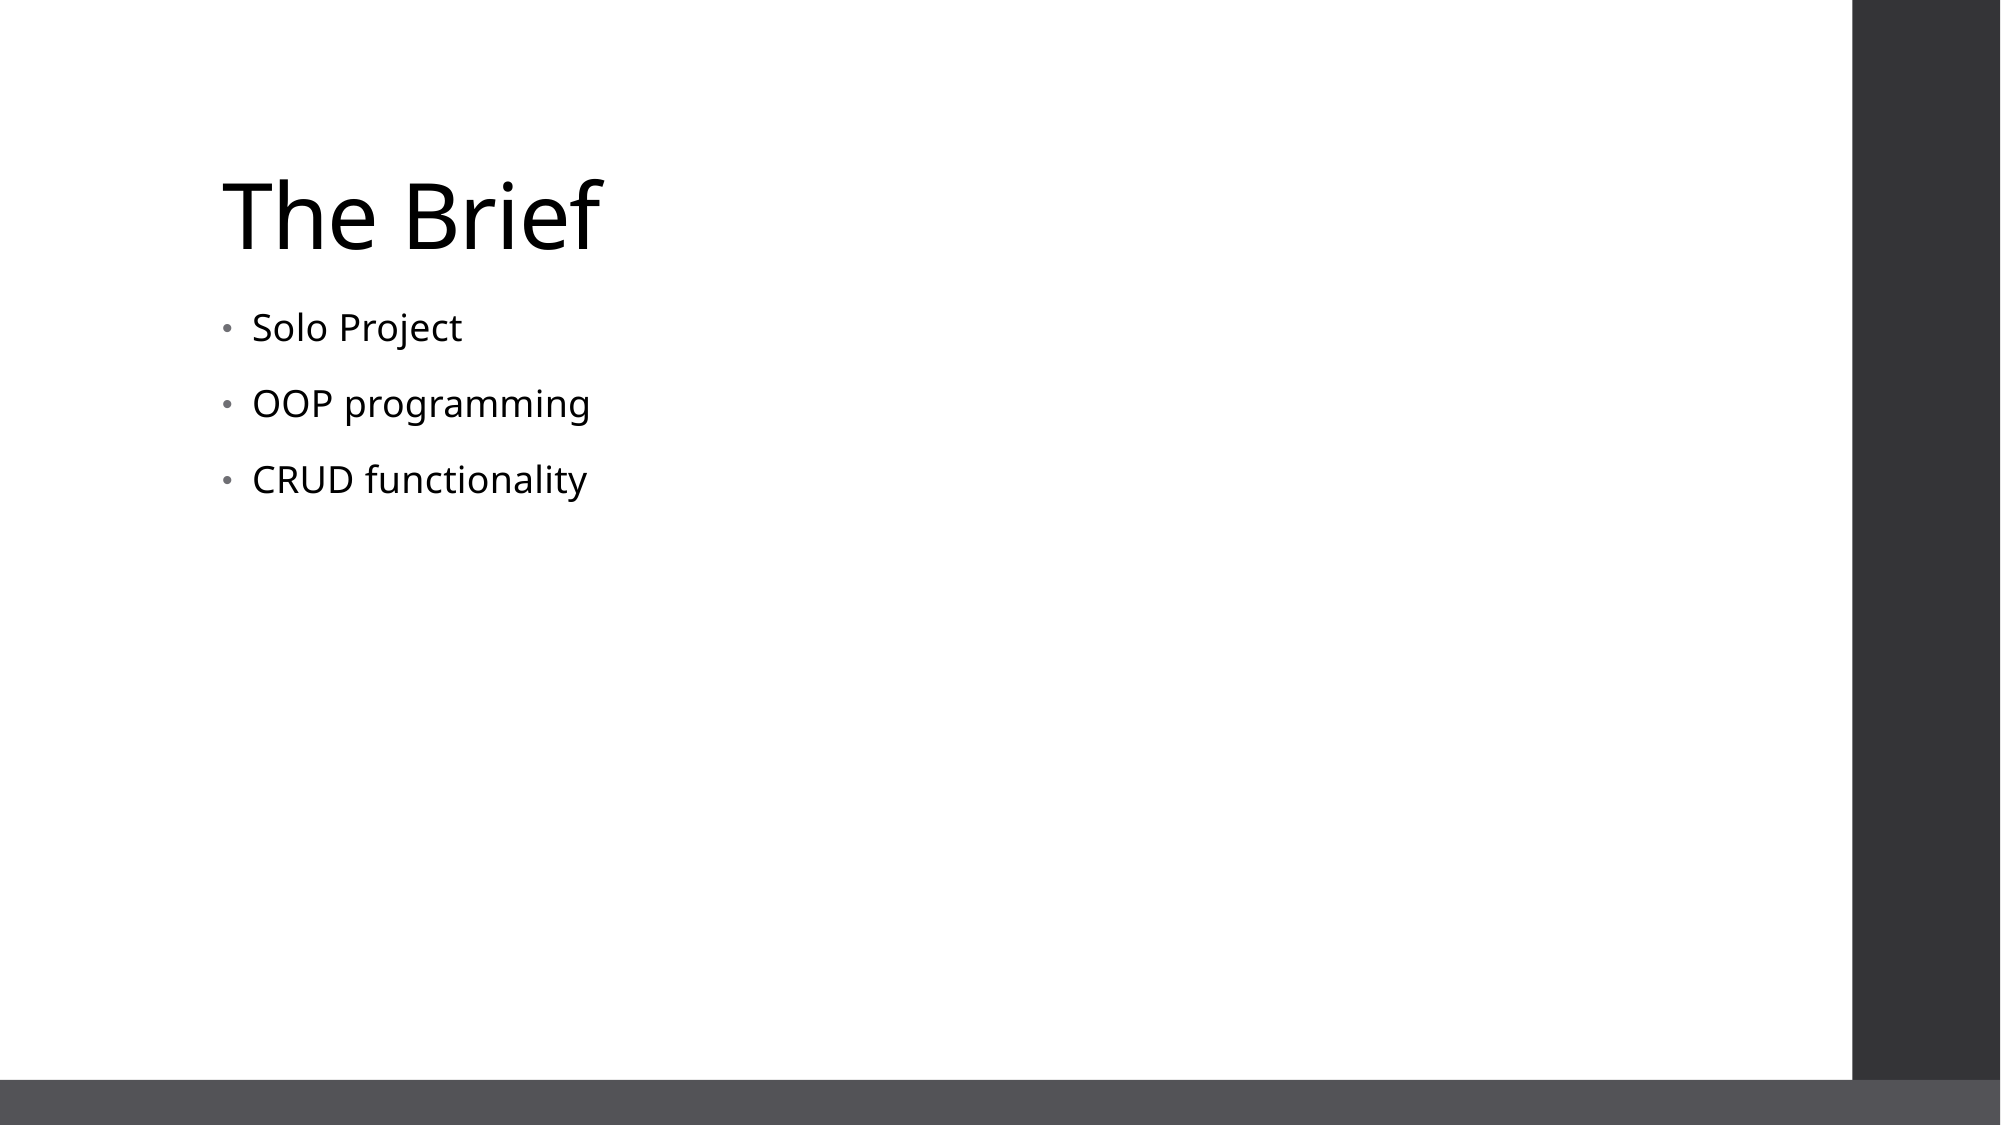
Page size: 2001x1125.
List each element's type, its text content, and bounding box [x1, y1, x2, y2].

list Solo Project OOP programming CRUD functionality [206, 299, 1617, 1014]
title The Brief [206, 60, 1797, 278]
